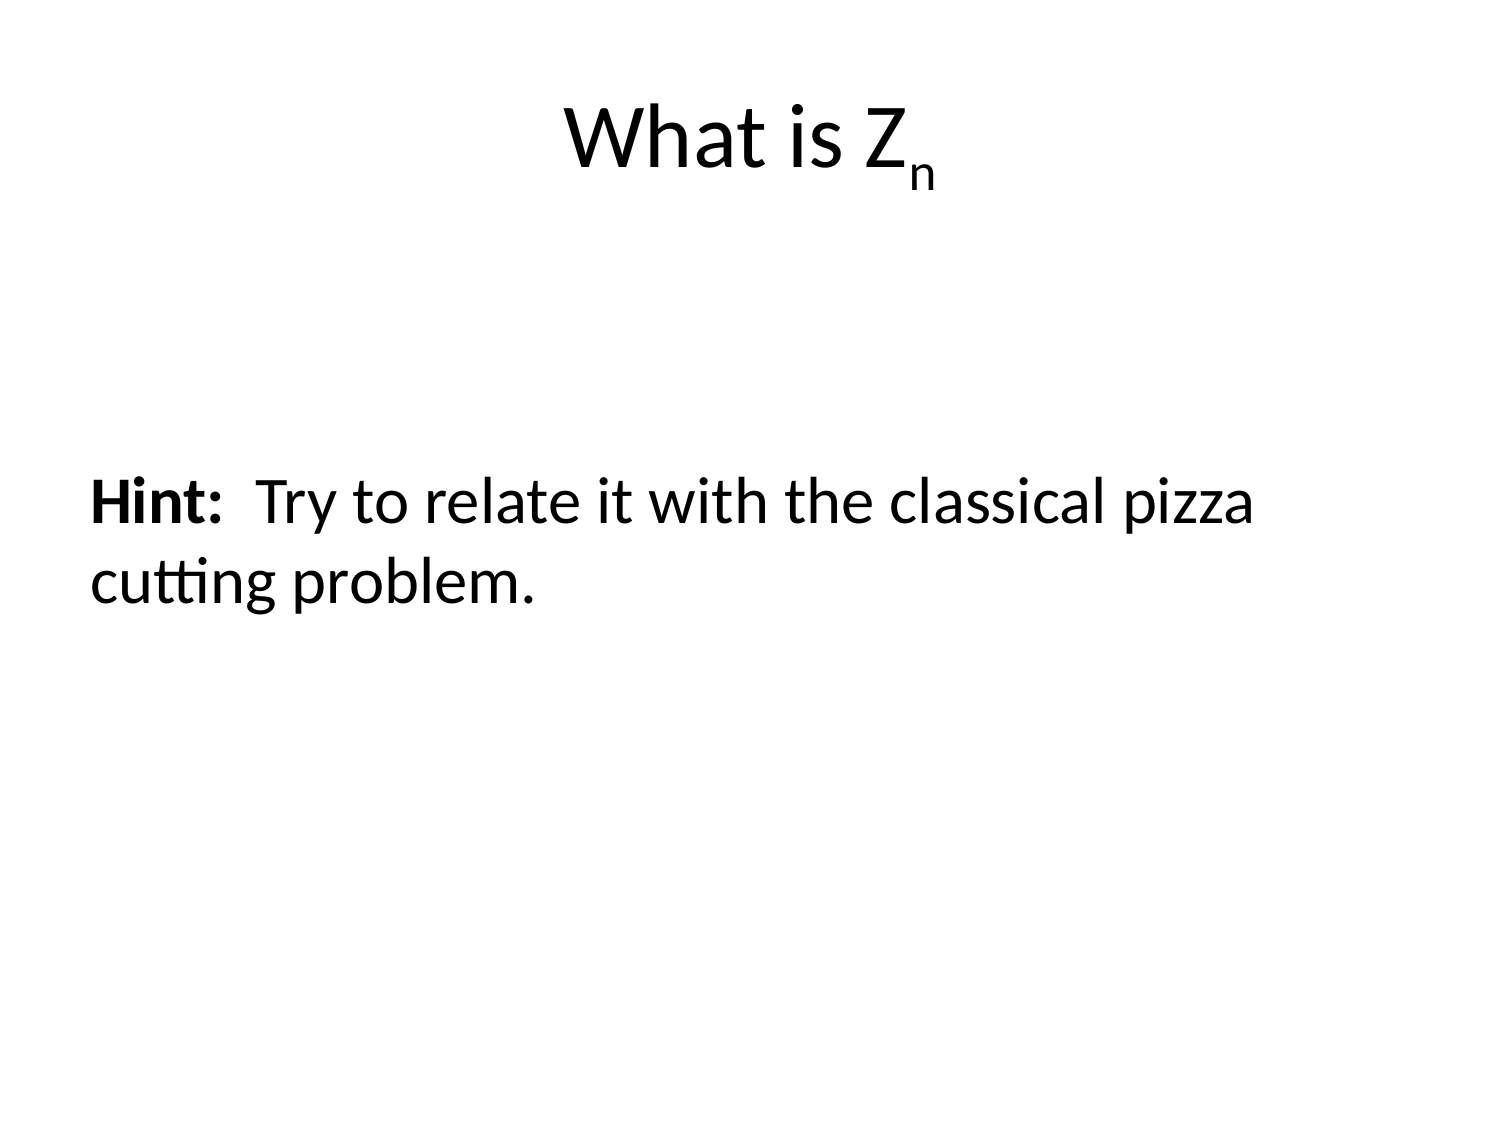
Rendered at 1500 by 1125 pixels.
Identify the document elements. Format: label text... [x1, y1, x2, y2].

title What is Zn [75, 45, 1425, 233]
list Hint: Try to relate it with the classical pizza cutting problem. [75, 262, 1425, 1005]
